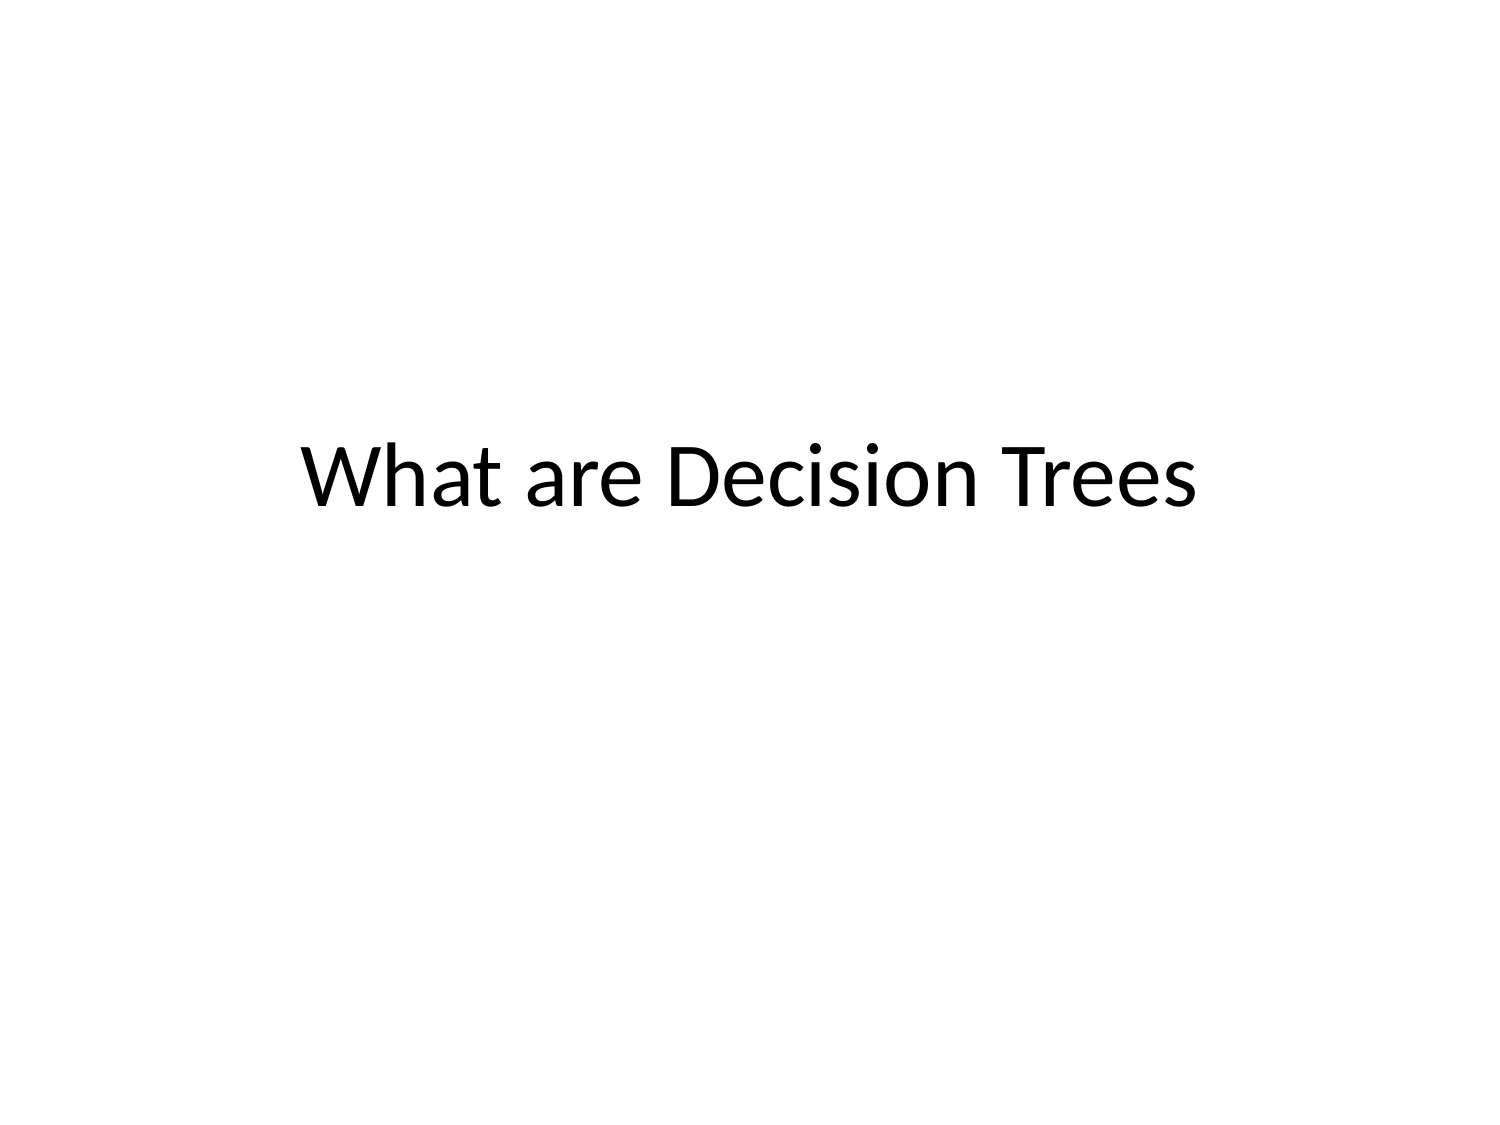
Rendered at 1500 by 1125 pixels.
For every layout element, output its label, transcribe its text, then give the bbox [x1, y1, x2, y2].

title What are Decision Trees [112, 349, 1388, 591]
